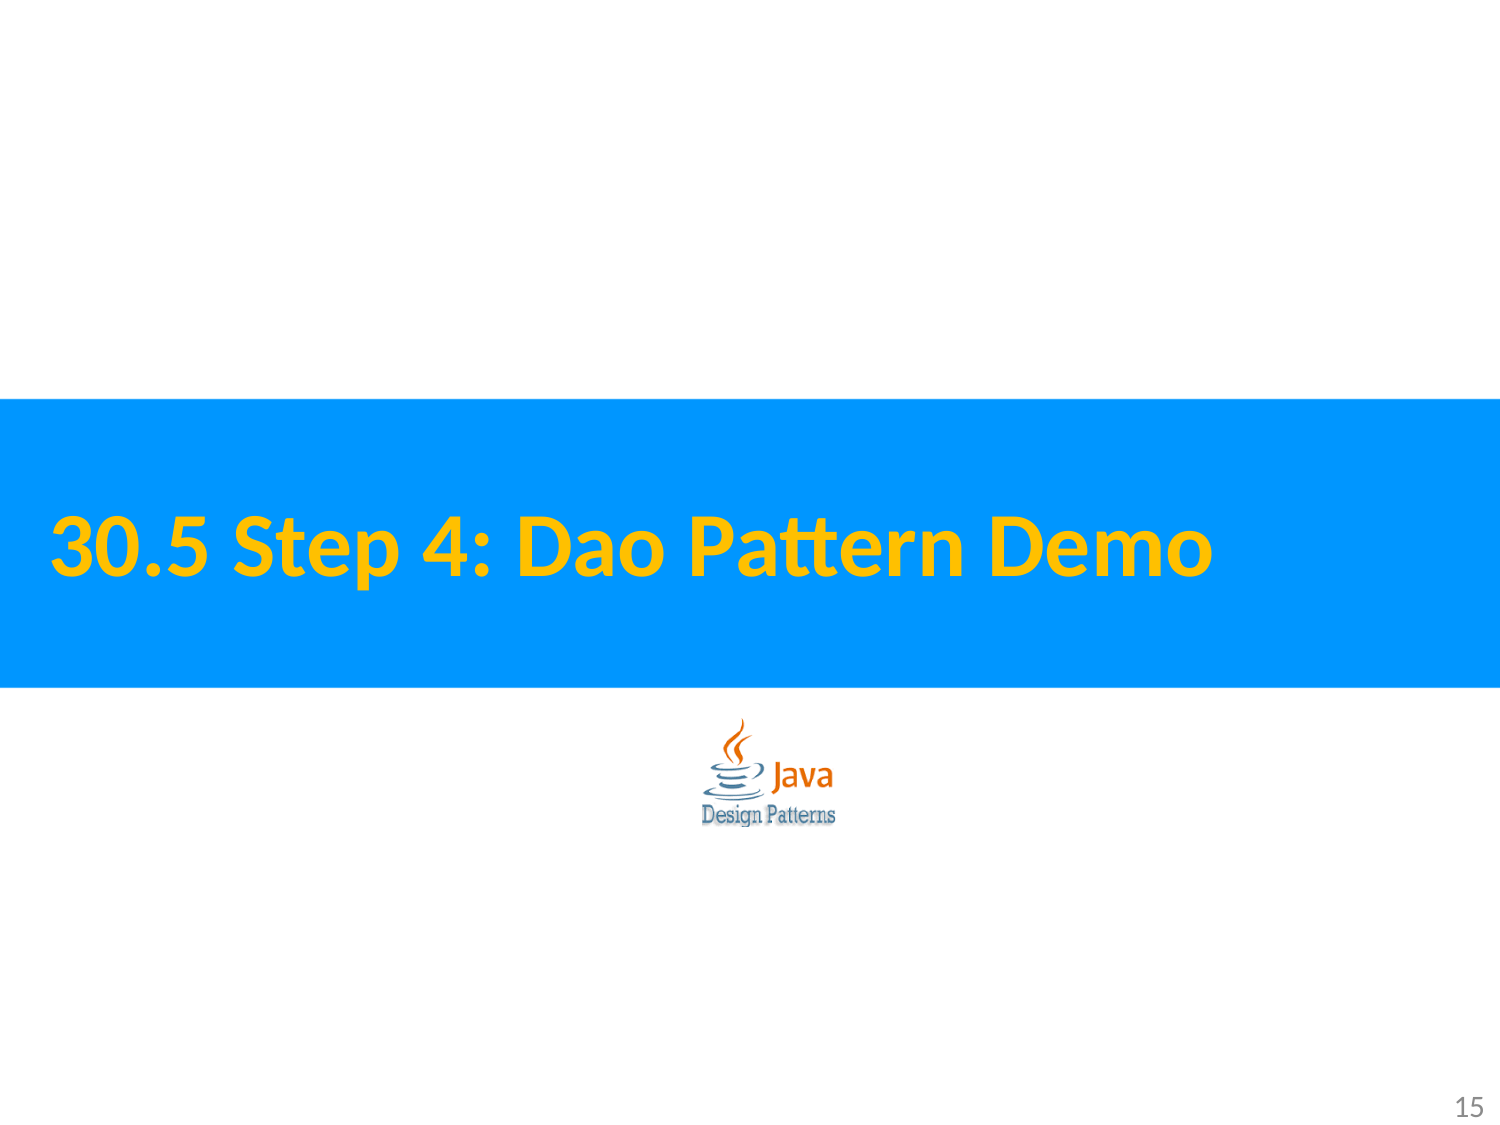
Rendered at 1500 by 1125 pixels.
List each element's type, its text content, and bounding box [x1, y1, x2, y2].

text_box 30.5 Step 4: Dao Pattern Demo [33, 477, 1467, 602]
slide_number 15 [1162, 1074, 1500, 1125]
picture [0, 0, 1500, 1125]
